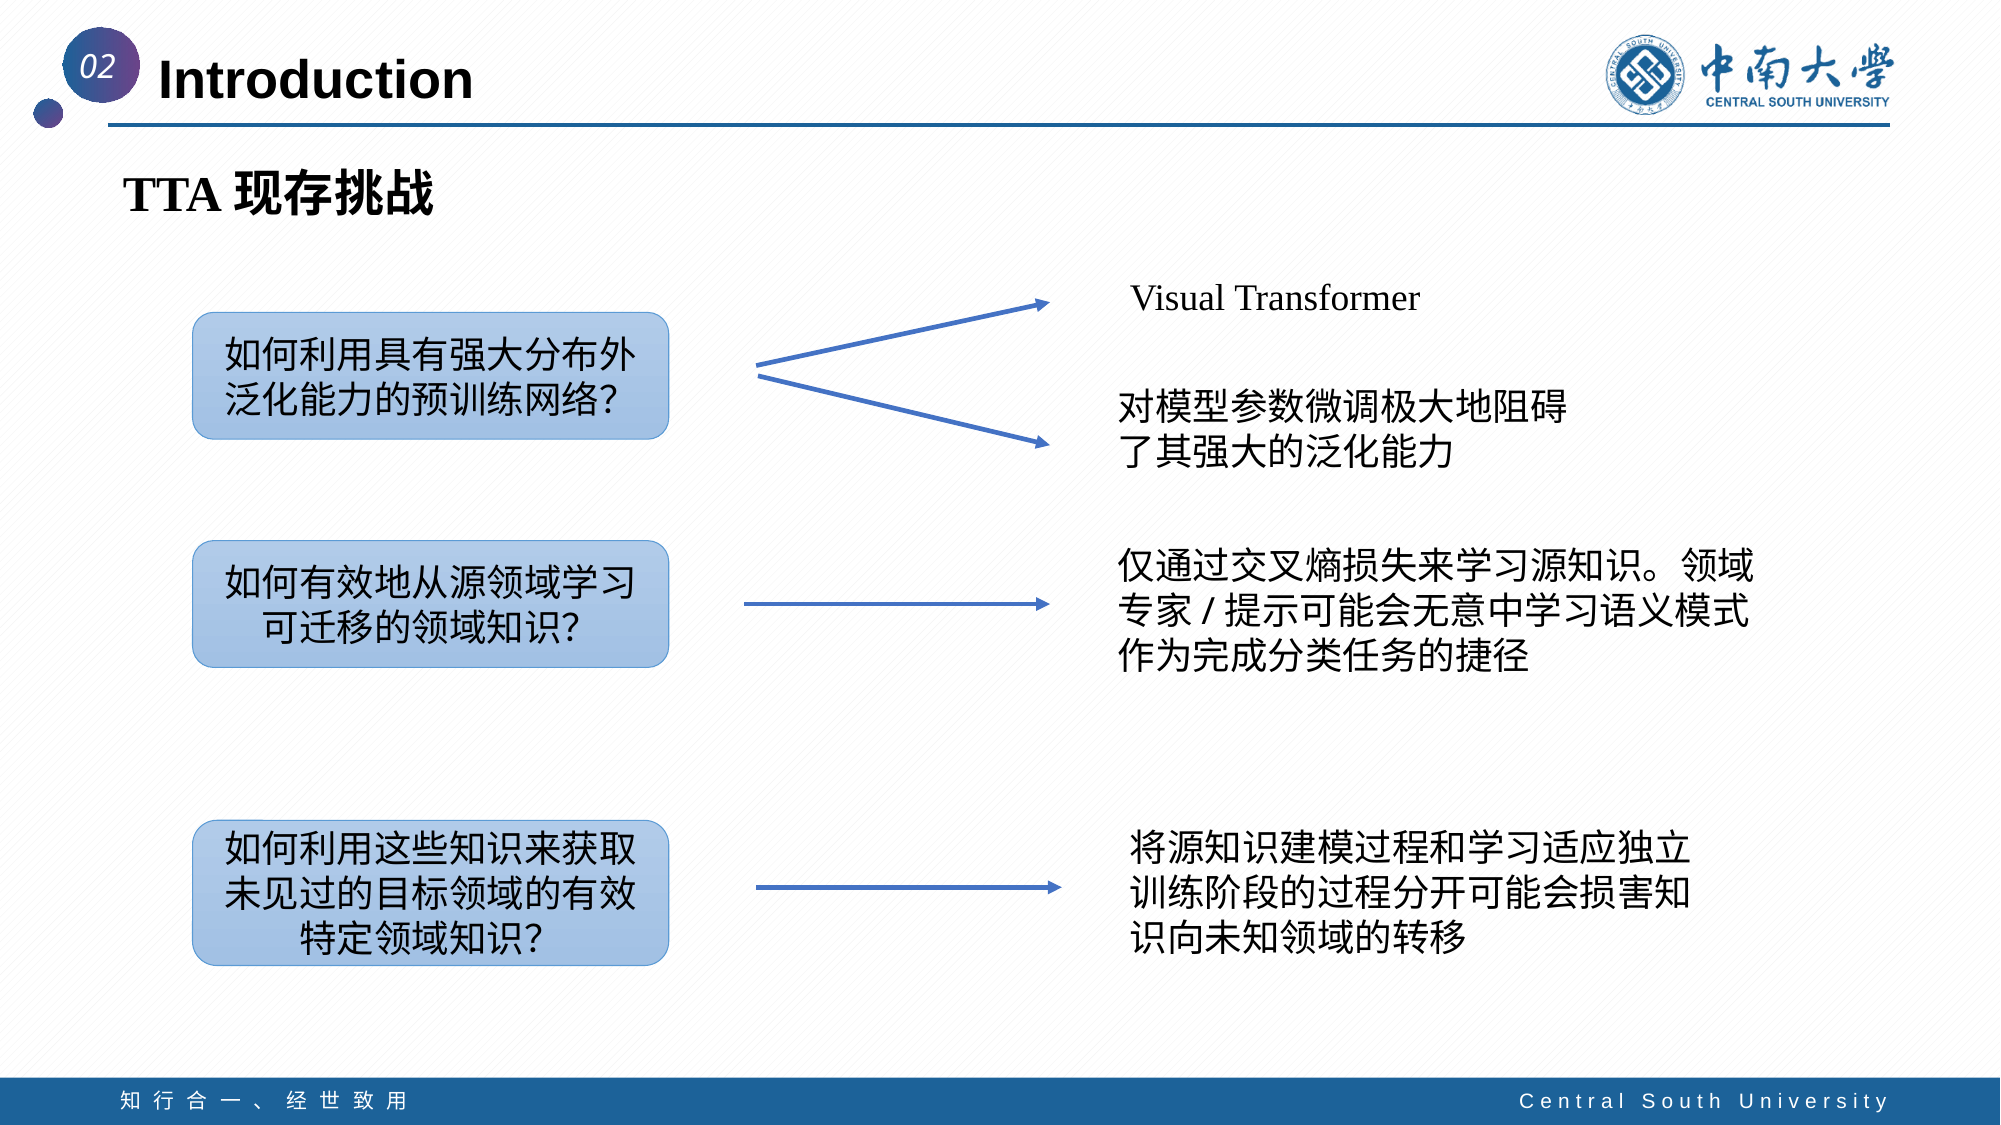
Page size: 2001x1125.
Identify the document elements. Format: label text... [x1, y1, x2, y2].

text_box 仅通过交叉熵损失来学习源知识。领域专家/提示可能会无意中学习语义模式作为完成分类任务的捷径 [1102, 534, 1794, 685]
text_box 如何利用这些知识来获取未见过的目标领域的有效特定领域知识？ [191, 819, 670, 967]
text_box TTA现存挑战 [108, 154, 691, 229]
text_box [0, 1077, 2000, 1125]
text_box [33, 26, 153, 128]
text_box 知行合一、经世致用 [105, 1080, 423, 1120]
text_box Central South University [1504, 1080, 1902, 1120]
text_box 如何利用具有强大分布外泛化能力的预训练网络？ [191, 311, 670, 440]
text_box 对模型参数微调极大地阻碍了其强大的泛化能力 [1102, 375, 1589, 481]
text_box Introduction [158, 0, 1050, 118]
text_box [757, 375, 1050, 446]
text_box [756, 302, 1050, 366]
text_box 如何有效地从源领域学习可迁移的领域知识？ [191, 540, 670, 668]
picture [1595, 28, 1907, 121]
text_box 将源知识建模过程和学习适应独立训练阶段的过程分开可能会损害知识向未知领域的转移 [1114, 816, 1725, 967]
text_box Visual Transformer [1114, 265, 1559, 326]
